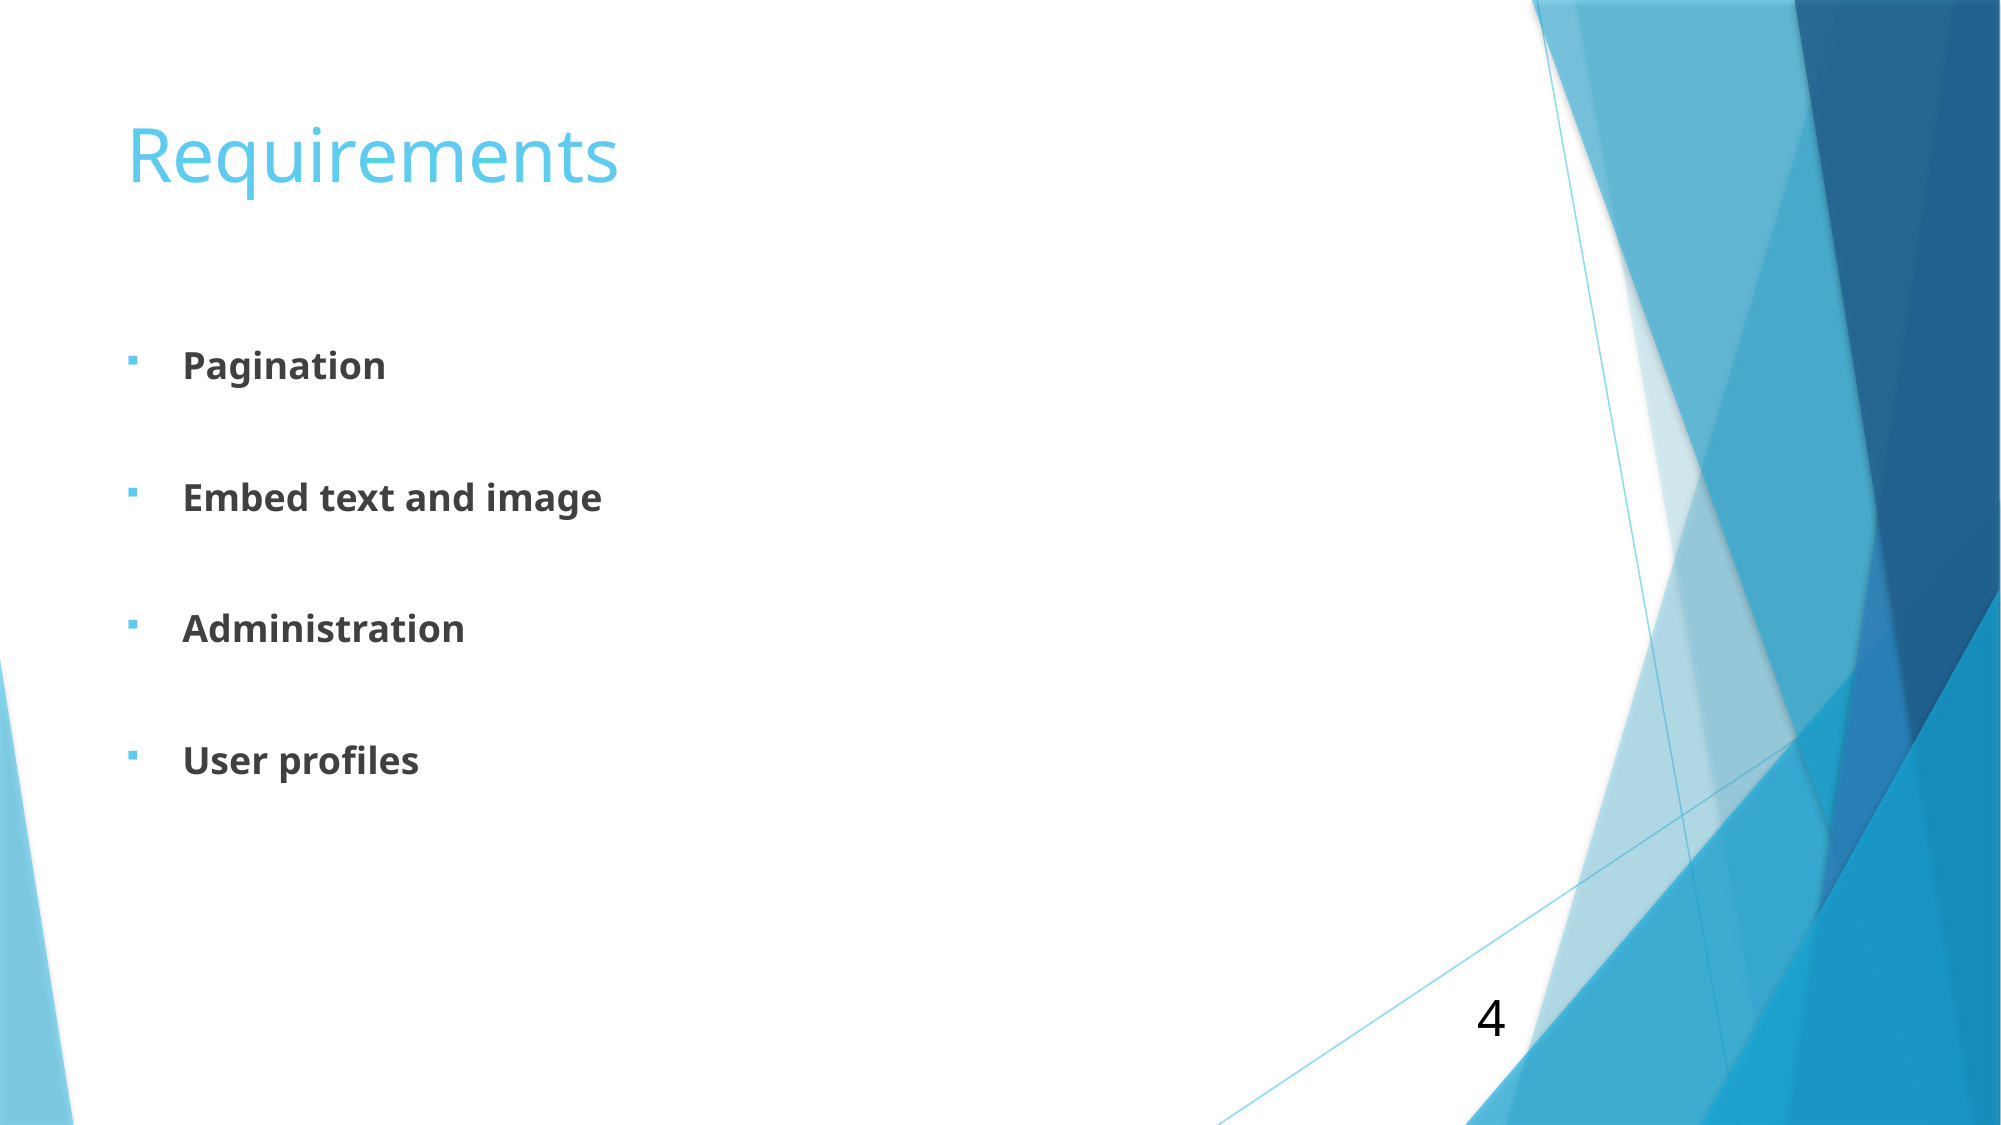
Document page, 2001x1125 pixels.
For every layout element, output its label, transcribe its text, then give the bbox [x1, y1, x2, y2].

list Pagination Embed text and image Administration User profiles [111, 334, 1493, 916]
slide_number 4 [1409, 991, 1522, 1051]
title Requirements [111, 99, 1522, 317]
